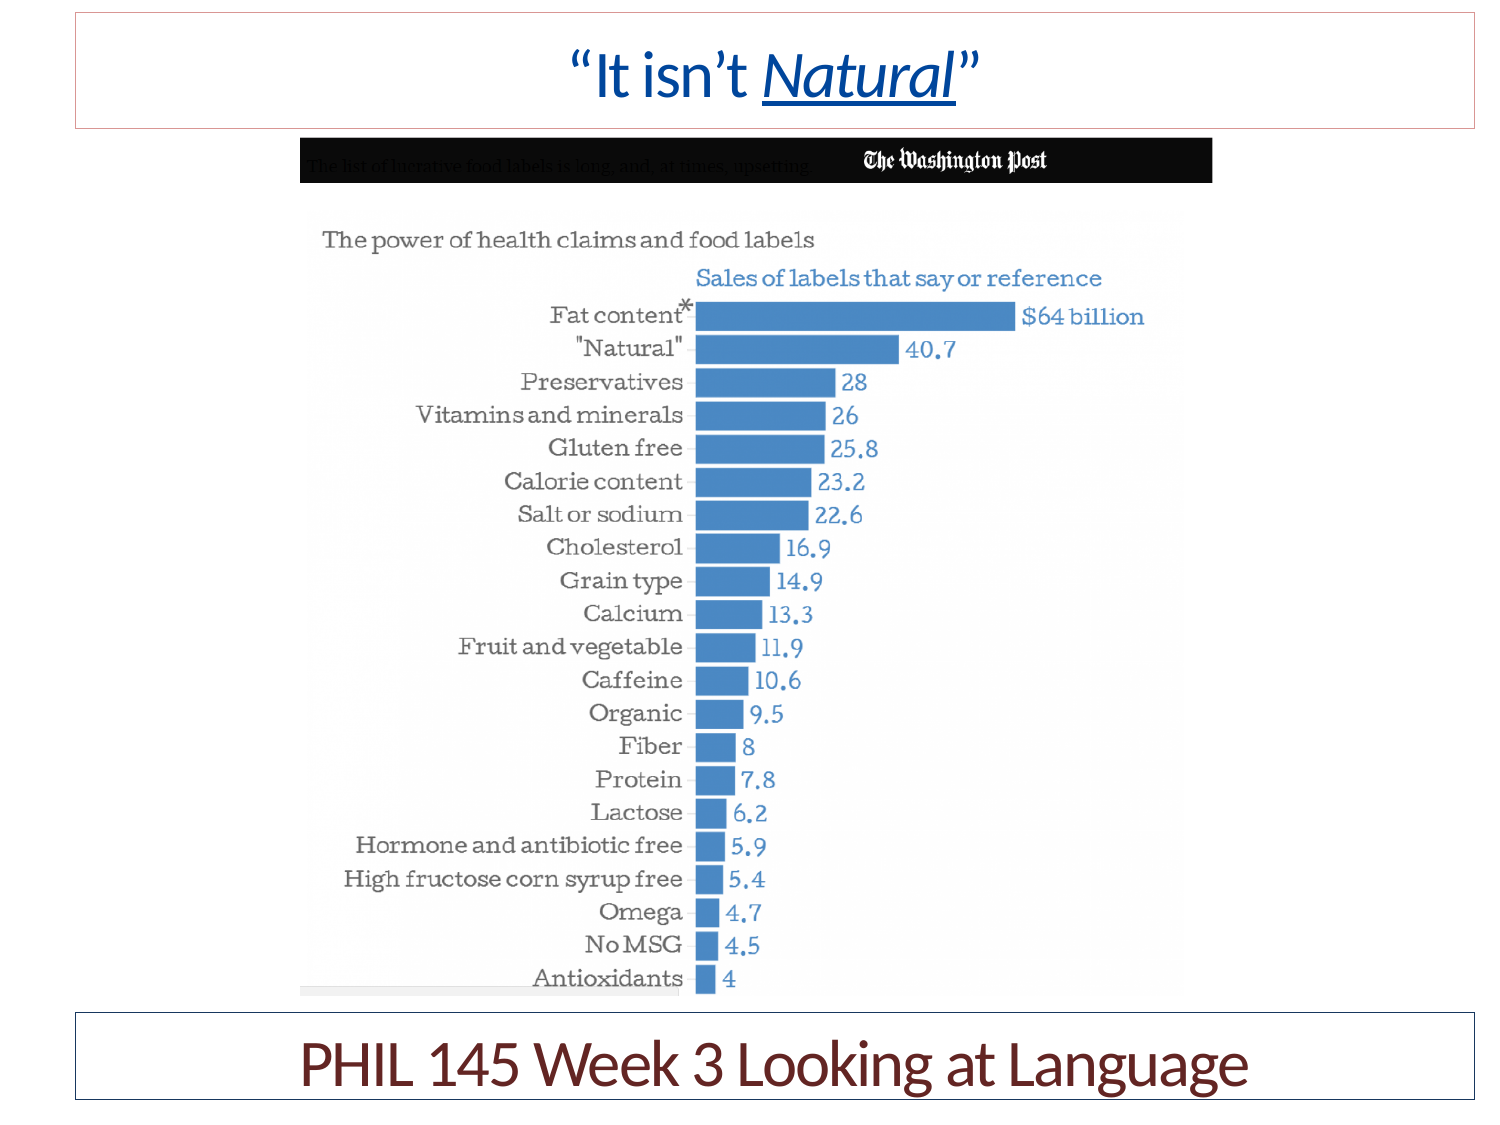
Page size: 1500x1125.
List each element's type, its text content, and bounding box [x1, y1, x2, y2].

text_box “It isn’t Natural” [75, 12, 1475, 129]
picture [299, 137, 1213, 996]
text_box PHIL 145 Week 3 Looking at Language [75, 1012, 1475, 1100]
